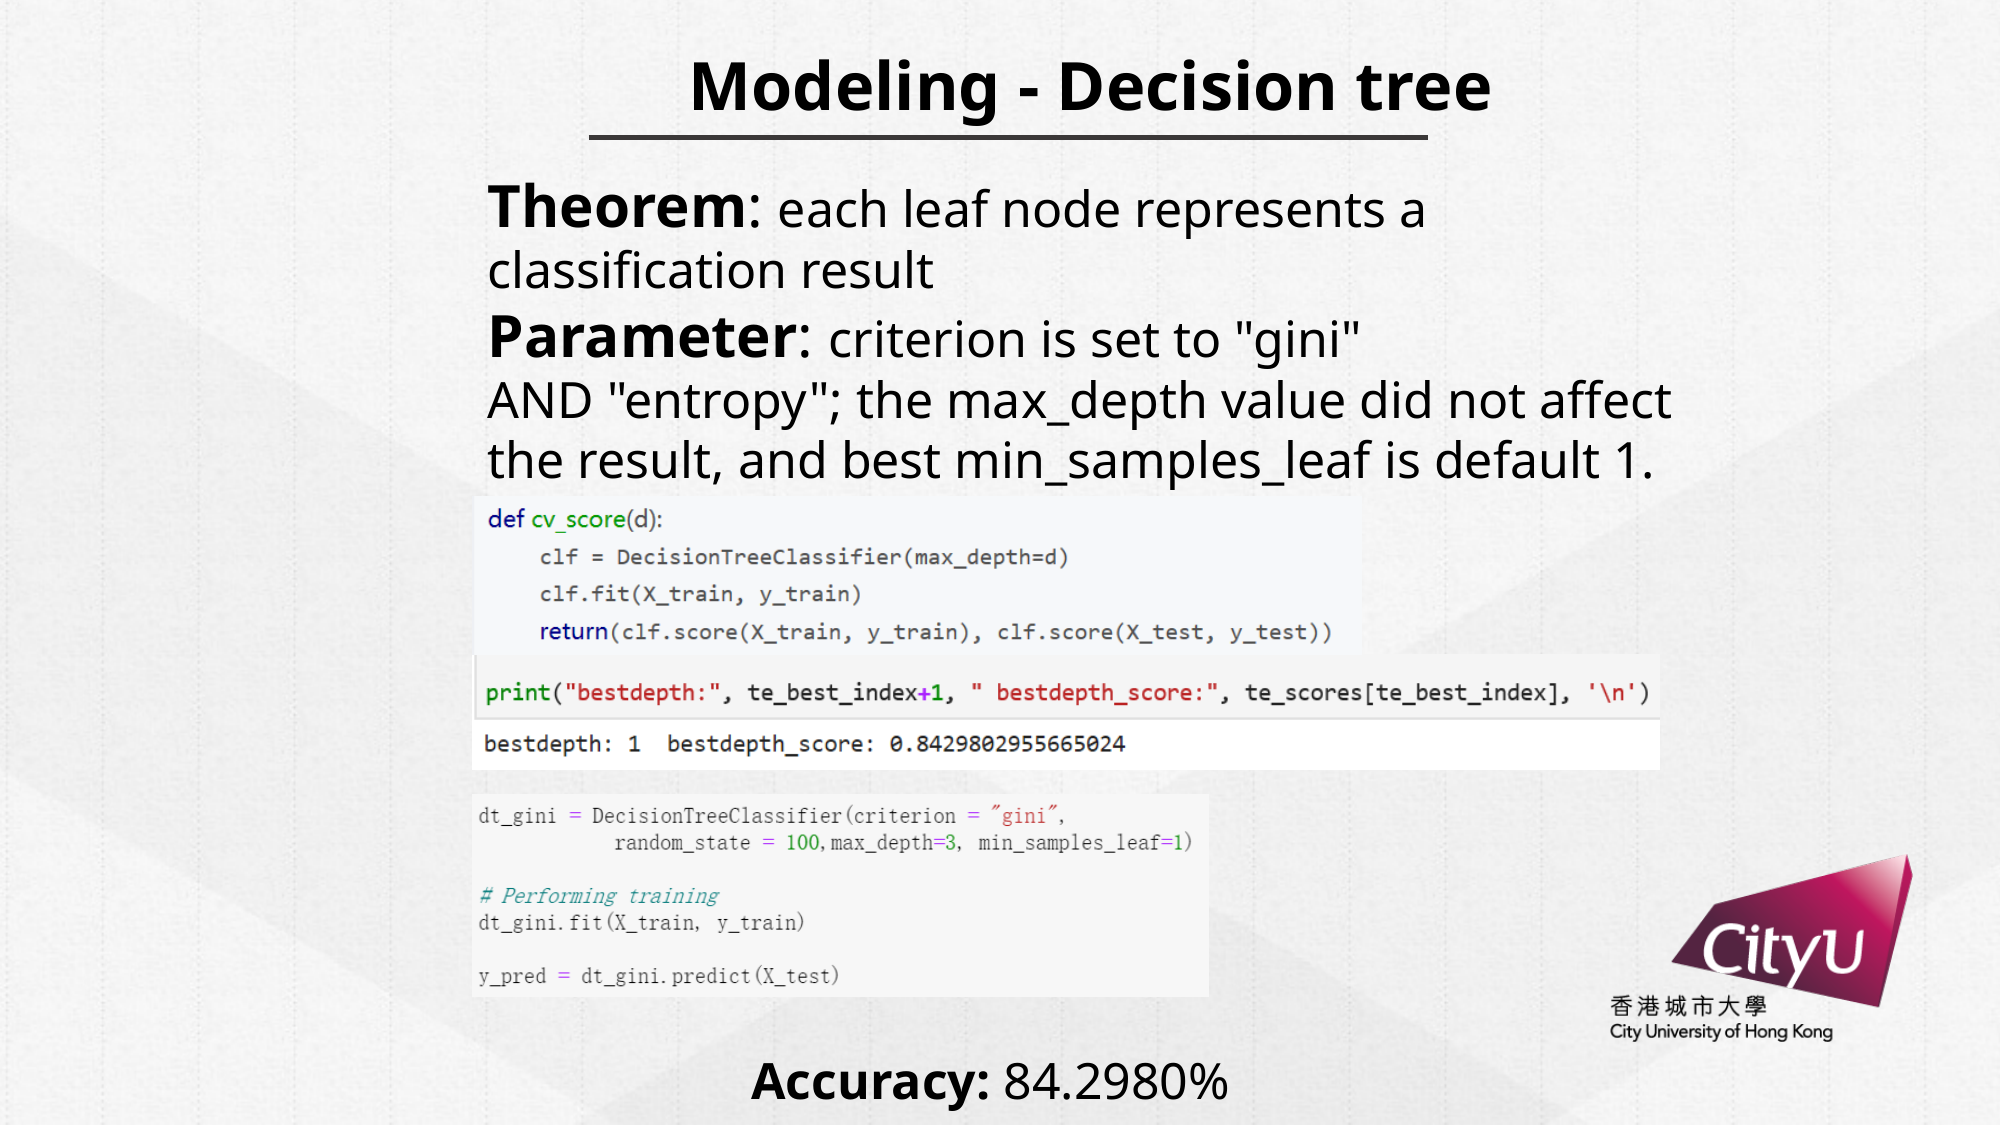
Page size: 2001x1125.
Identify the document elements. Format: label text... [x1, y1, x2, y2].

picture [0, 0, 2000, 1125]
text_box Accuracy: 84.2980% [736, 1042, 1400, 1125]
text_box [561, 36, 1621, 138]
text_box Theorem: each leaf node represents a classification result Parameter: criterion is set to "gini" AND "entropy"; the max_depth value did not affect the result, and best min_samples_leaf is default 1. [472, 161, 1752, 627]
